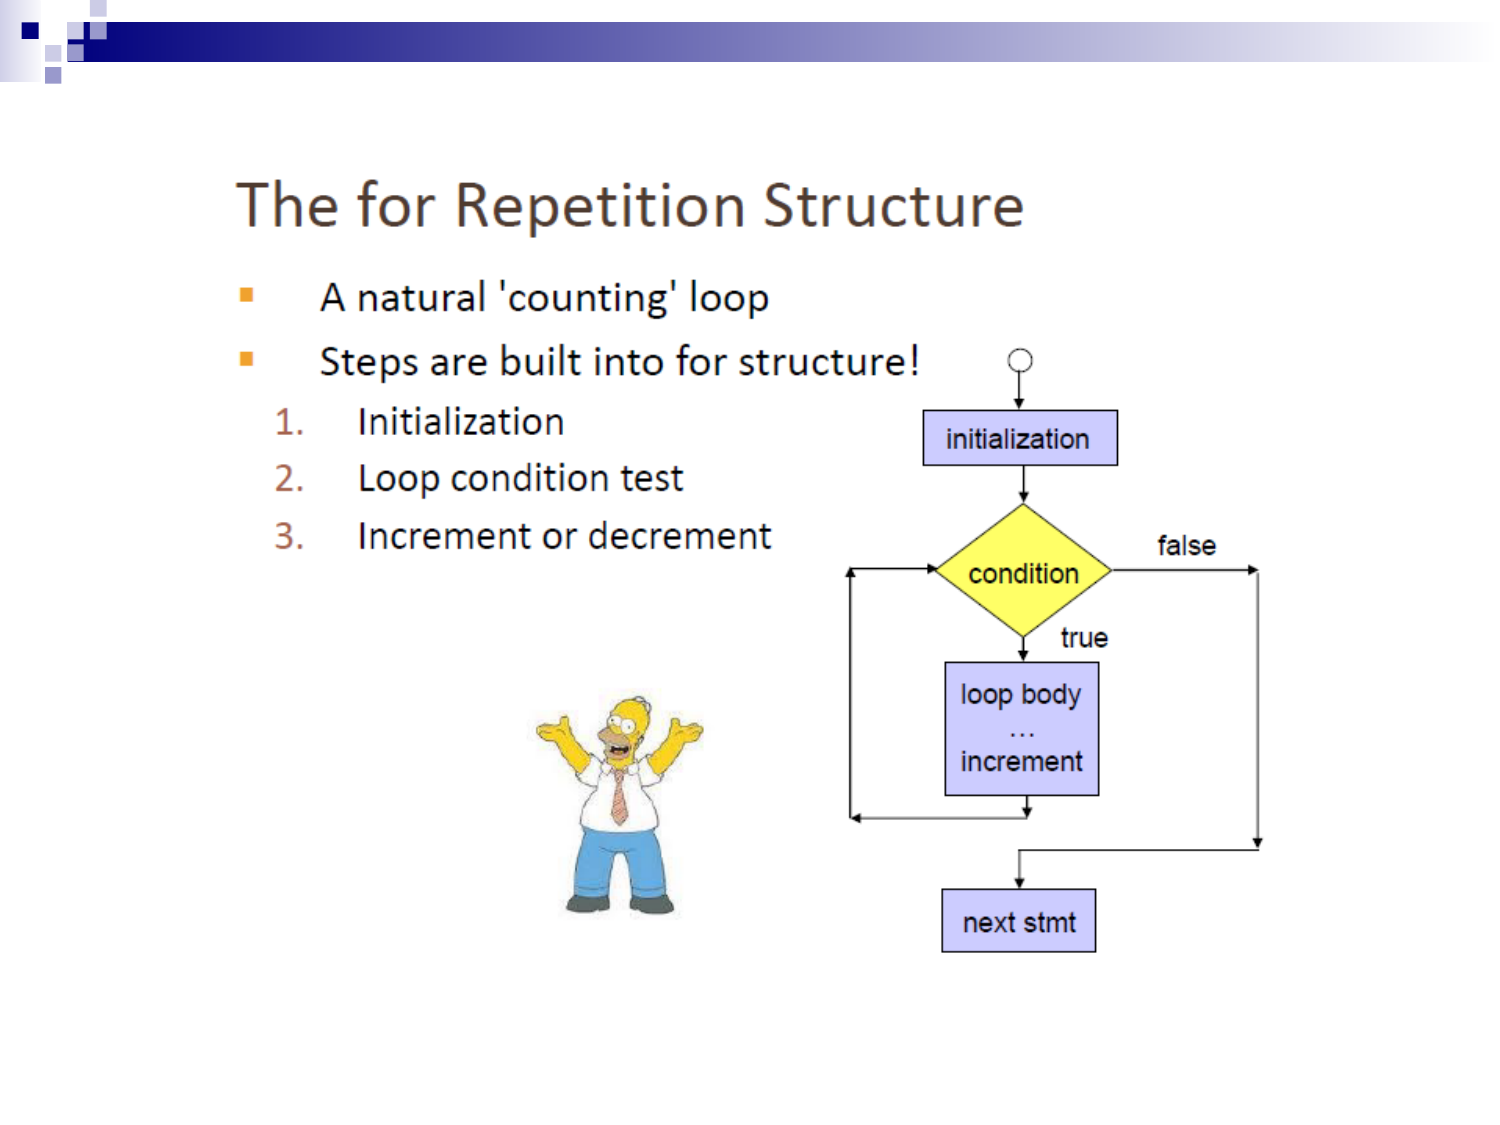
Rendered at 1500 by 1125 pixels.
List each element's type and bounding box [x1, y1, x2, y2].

picture [214, 158, 1286, 967]
